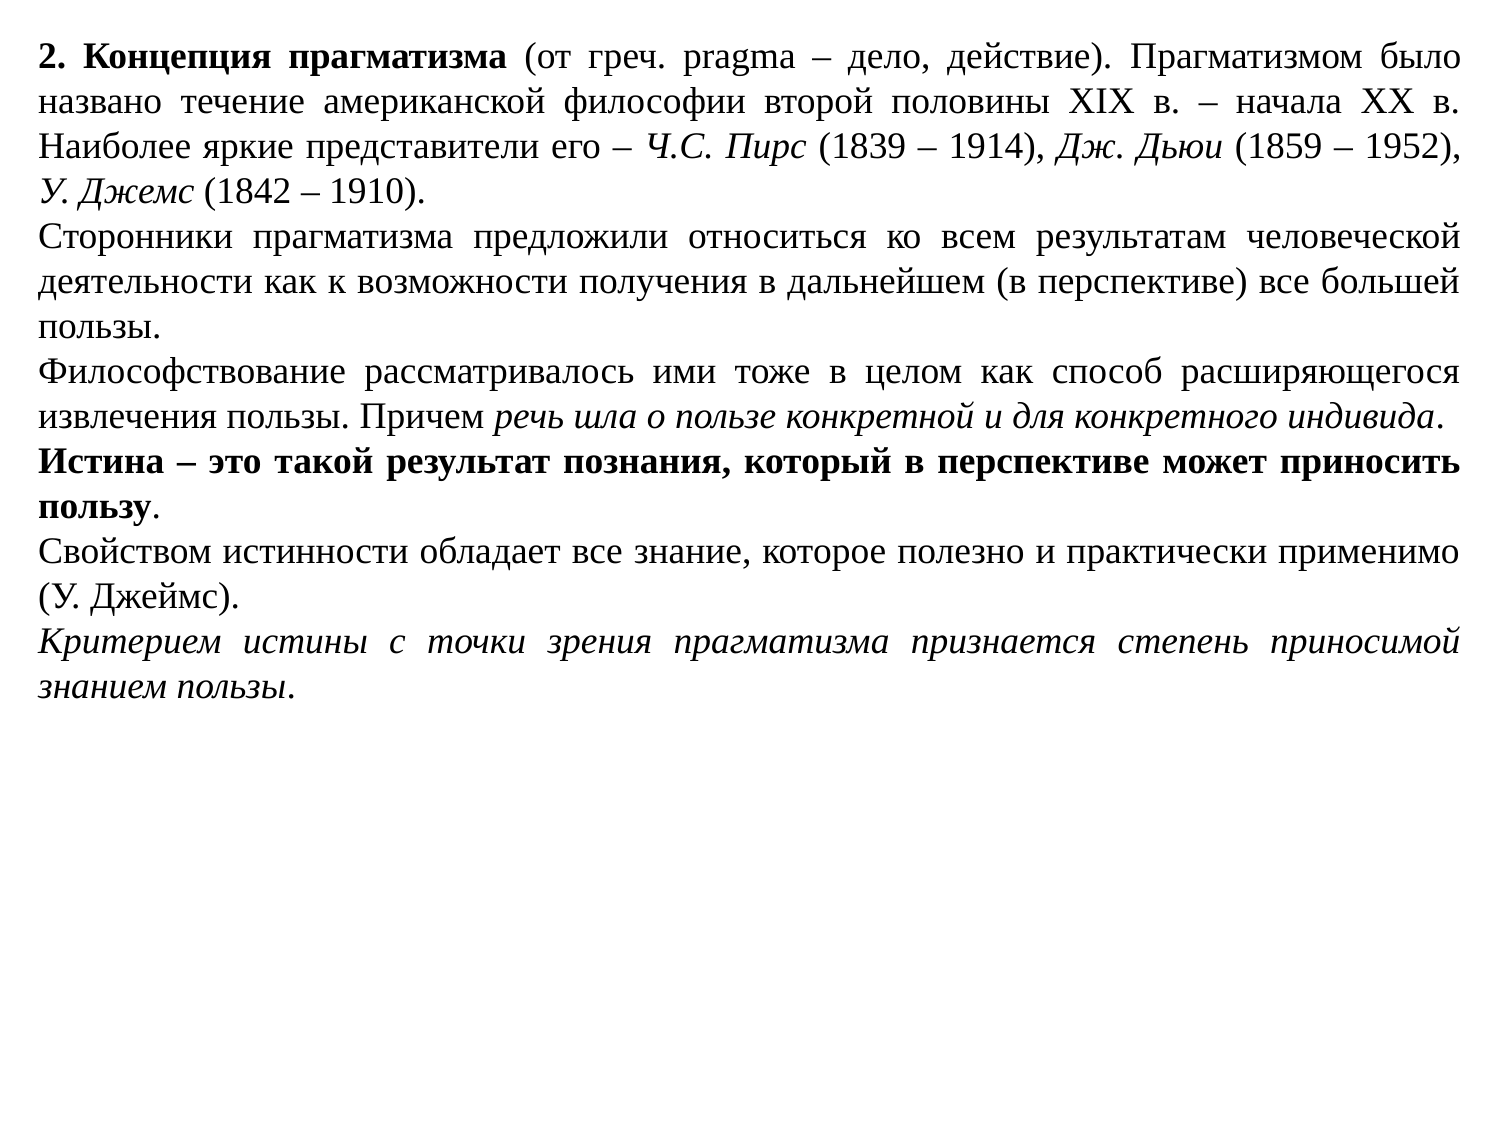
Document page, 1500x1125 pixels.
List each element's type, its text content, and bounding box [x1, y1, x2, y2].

text_box 2. Концепция прагматизма (от греч. pragma – дело, действие). Прагматизмом было названо течение американской философии второй половины ХIХ в. – начала ХХ в. Наиболее яркие представители его – Ч.С. Пирс (1839 – 1914), Дж. Дьюи (1859 – 1952), У. Джемс (1842 – 1910). Сторонники прагматизма предложили относиться ко всем результатам человеческой деятельности как к возможности получения в дальнейшем (в перспективе) все большей пользы. Философствование рассматривалось ими тоже в целом как способ расширяющегося извлечения пользы. Причем речь шла о пользе конкретной и для конкретного индивида. Истина – это такой результат познания, который в перспективе может приносить пользу. Свойством истинности обладает все знание, которое полезно и практически применимо (У. Джеймс). Критерием истины с точки зрения прагматизма признается степень приносимой знанием пользы. [23, 23, 1477, 759]
